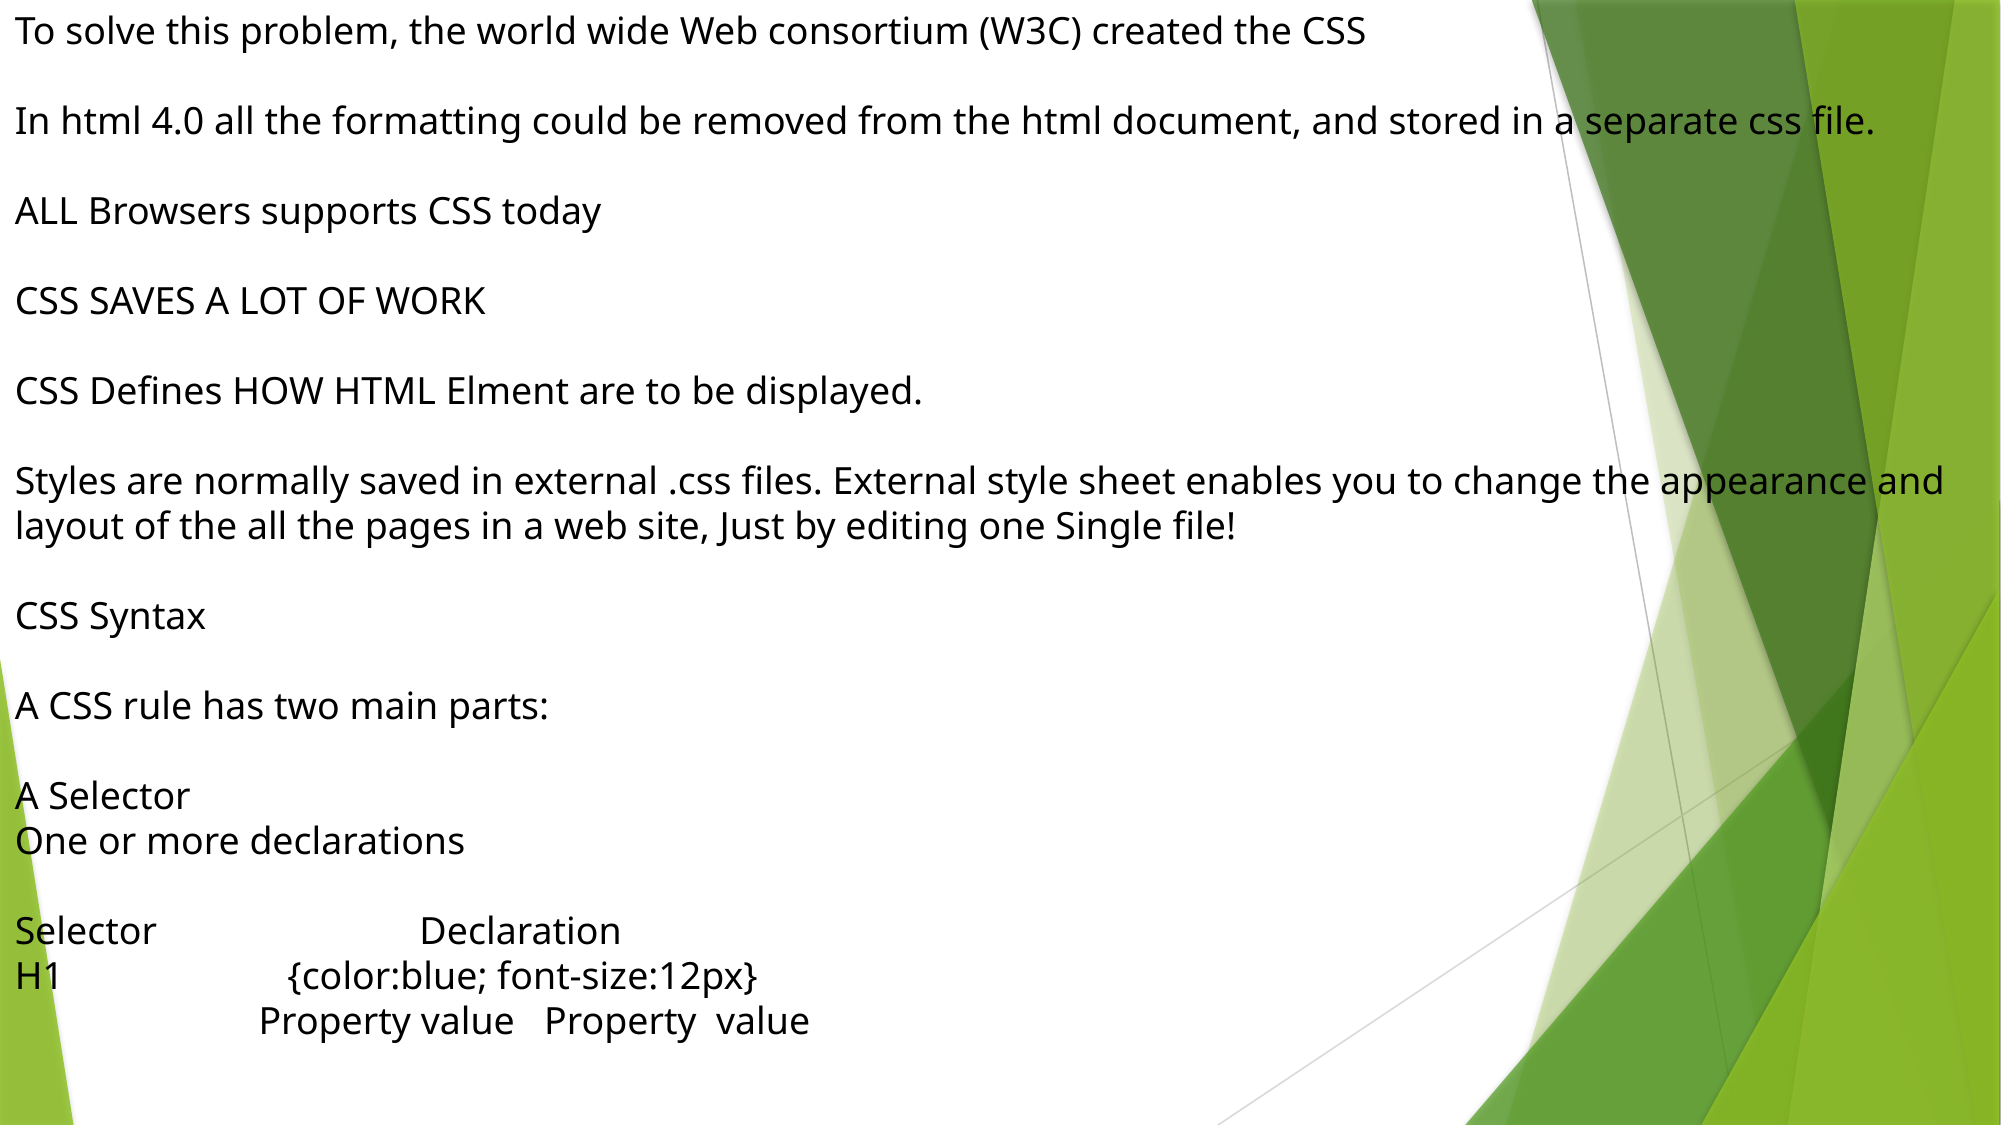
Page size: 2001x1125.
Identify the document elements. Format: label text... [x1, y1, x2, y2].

text_box To solve this problem, the world wide Web consortium (W3C) created the CSS In html 4.0 all the formatting could be removed from the html document, and stored in a separate css file. ALL Browsers supports CSS today CSS SAVES A LOT OF WORK CSS Defines HOW HTML Elment are to be displayed. Styles are normally saved in external .css files. External style sheet enables you to change the appearance and layout of the all the pages in a web site, Just by editing one Single file! CSS Syntax A CSS rule has two main parts: A Selector One or more declarations Selector Declaration H1 {color:blue; font-size:12px} Property value Property value [0, 0, 2000, 1050]
